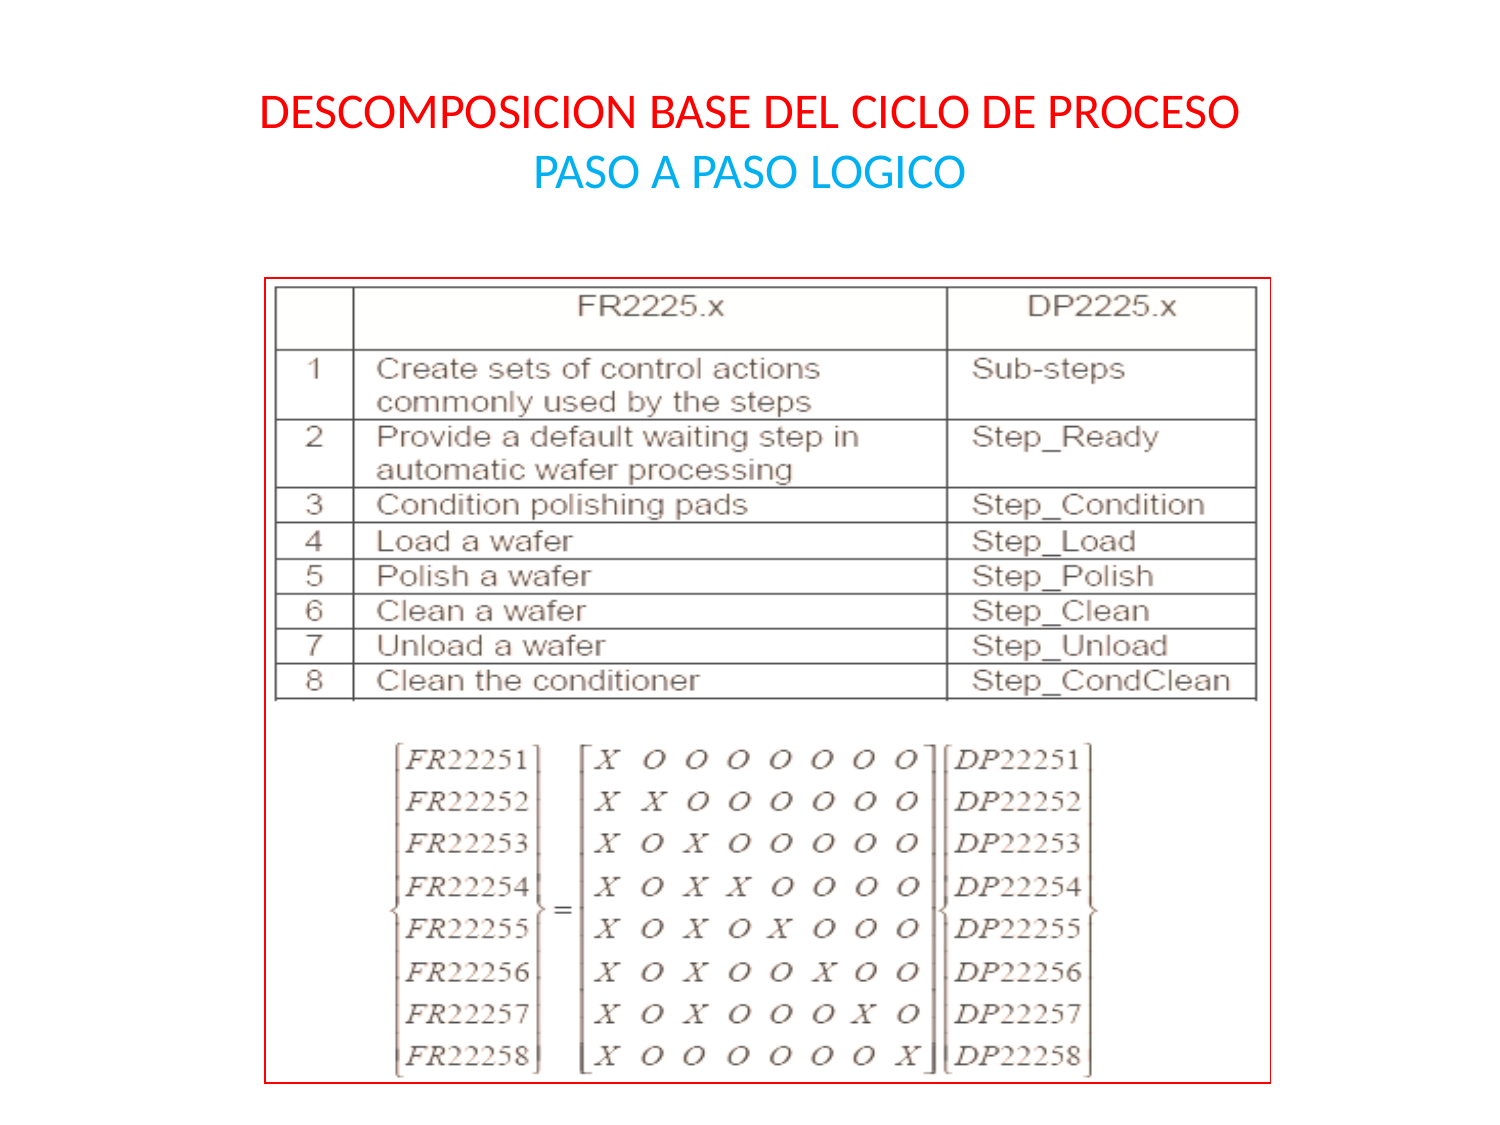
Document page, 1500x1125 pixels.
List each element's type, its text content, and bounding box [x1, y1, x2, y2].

title DESCOMPOSICION BASE DEL CICLO DE PROCESO PASO A PASO LOGICO [75, 45, 1425, 233]
picture [265, 278, 1270, 1083]
